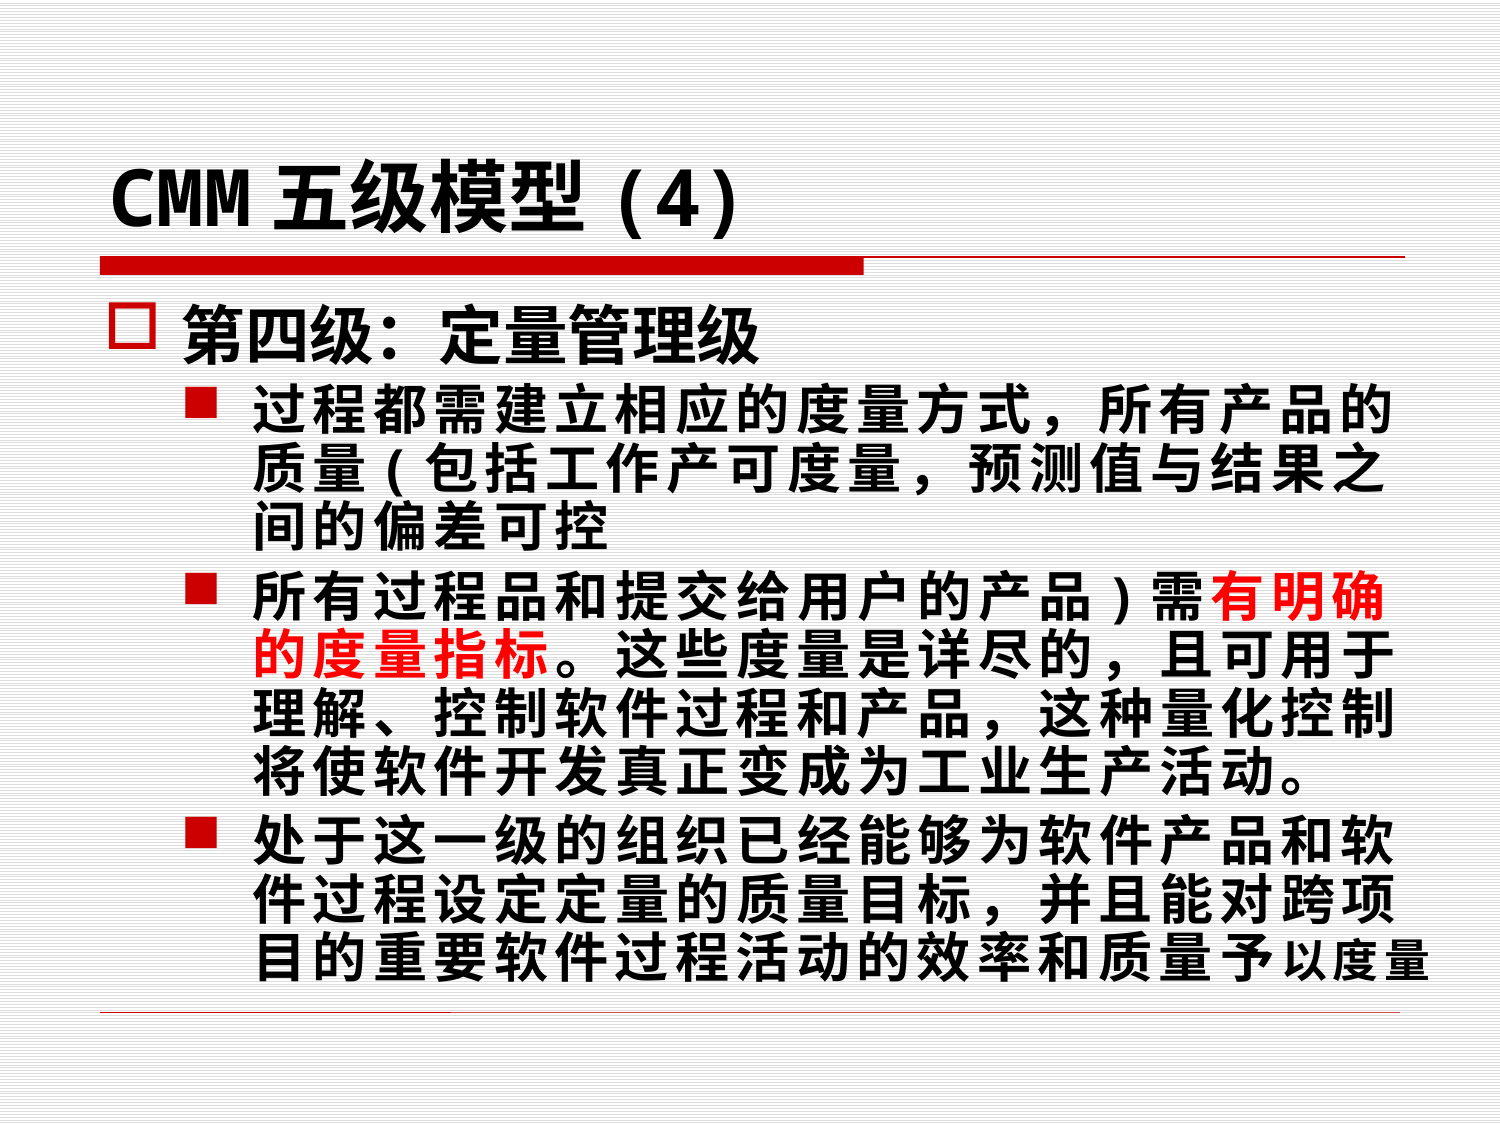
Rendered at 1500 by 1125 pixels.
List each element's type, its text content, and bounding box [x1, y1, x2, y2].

title CMM五级模型(4) [94, 50, 1407, 250]
list 第四级：定量管理级 过程都需建立相应的度量方式，所有产品的质量(包括工作产可度量，预测值与结果之间的偏差可控 所有过程品和提交给用户的产品)需有明确的度量指标。这些度量是详尽的，且可用于理解、控制软件过程和产品，这种量化控制将使软件开发真正变成为工业生产活动。 处于这一级的组织已经能够为软件产品和软件过程设定定量的质量目标，并且能对跨项目的重要软件过程活动的效率和质量予以度量 [88, 287, 1467, 988]
